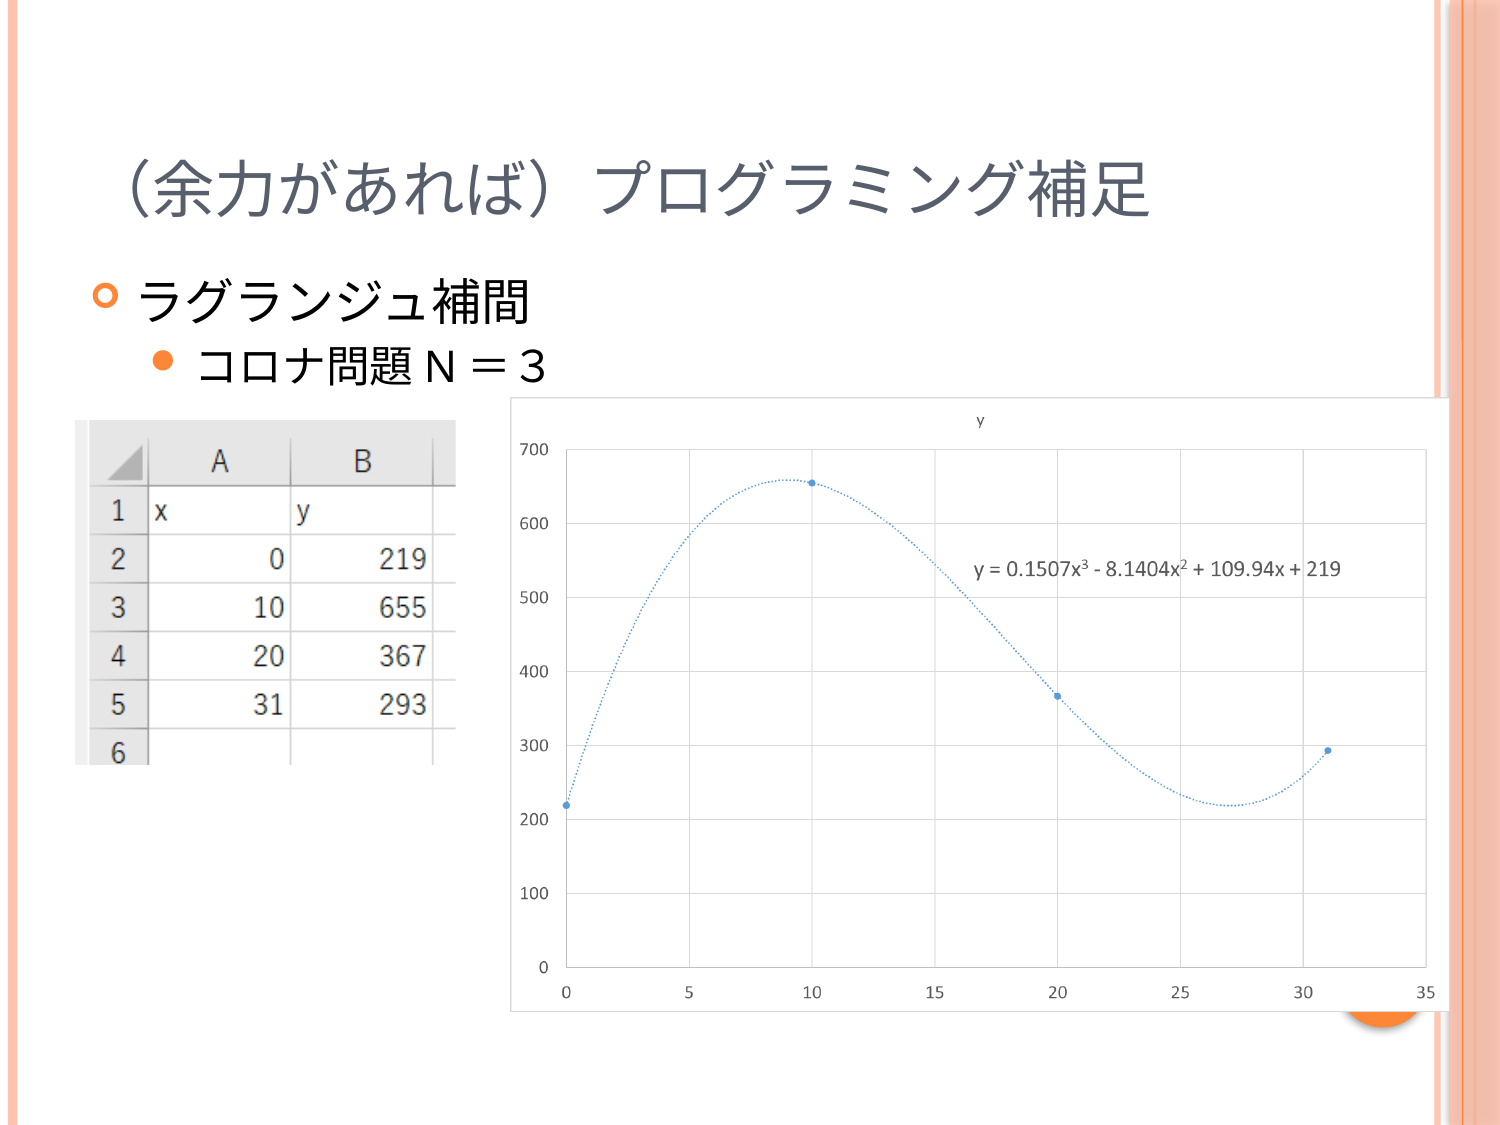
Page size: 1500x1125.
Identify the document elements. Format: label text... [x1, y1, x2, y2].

picture [74, 420, 457, 766]
title （余力があれば）プログラミング補足 [75, 45, 1300, 233]
picture [509, 396, 1451, 1012]
list ラグランジュ補間 コロナ問題N＝３ [75, 262, 1300, 1062]
